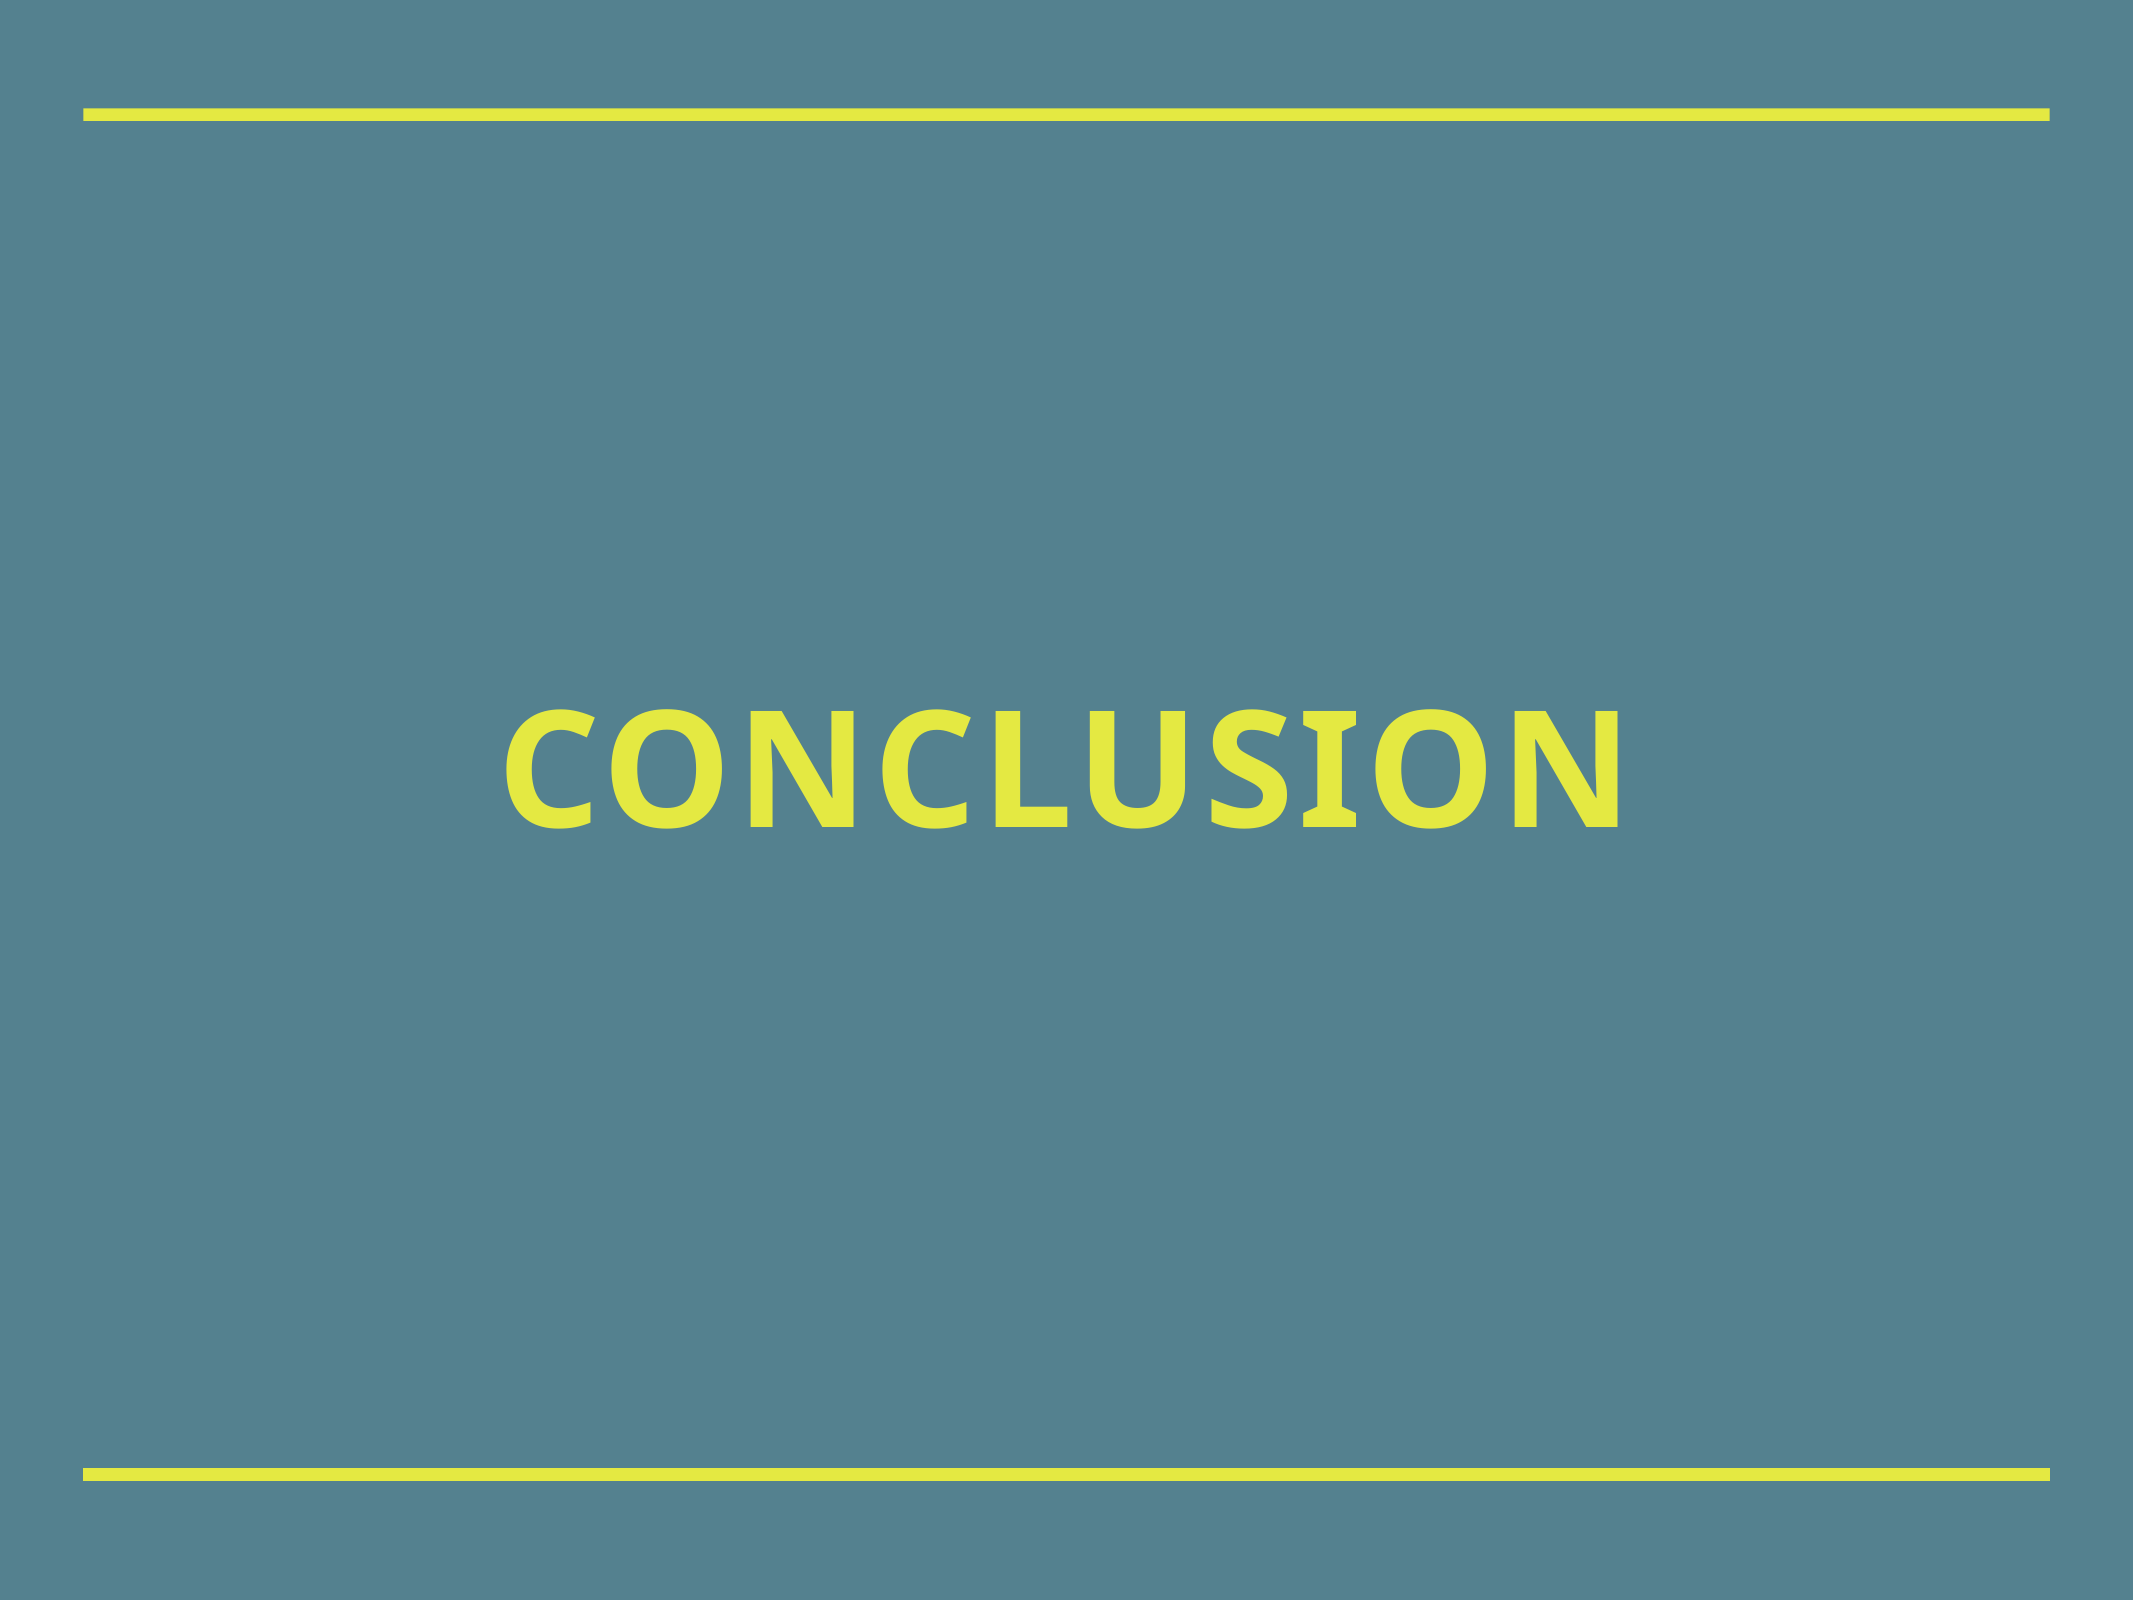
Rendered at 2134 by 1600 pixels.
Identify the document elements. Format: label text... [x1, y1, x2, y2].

title Conclusion [182, 453, 1950, 1097]
